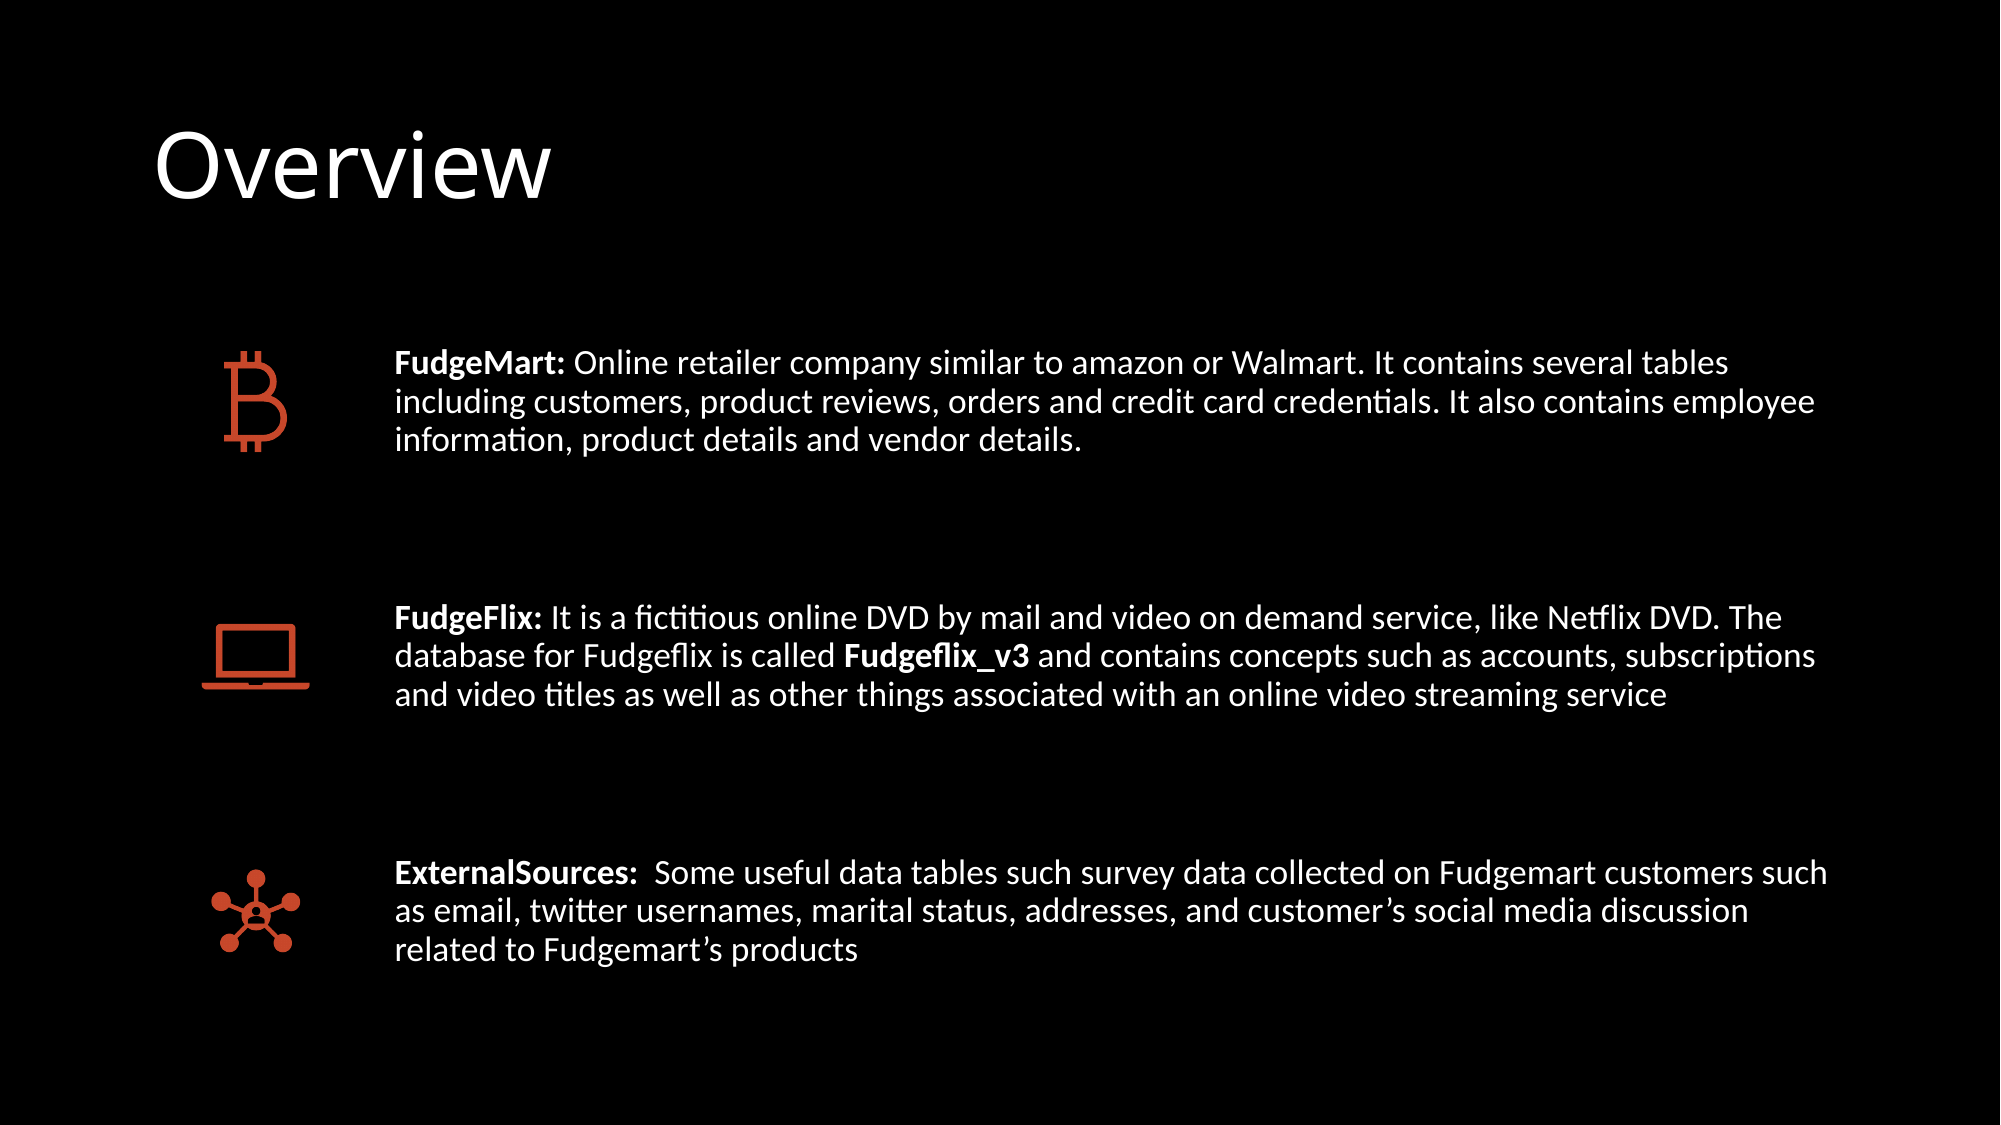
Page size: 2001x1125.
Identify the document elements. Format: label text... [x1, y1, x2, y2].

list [137, 299, 1863, 1014]
title Overview [137, 59, 1863, 278]
